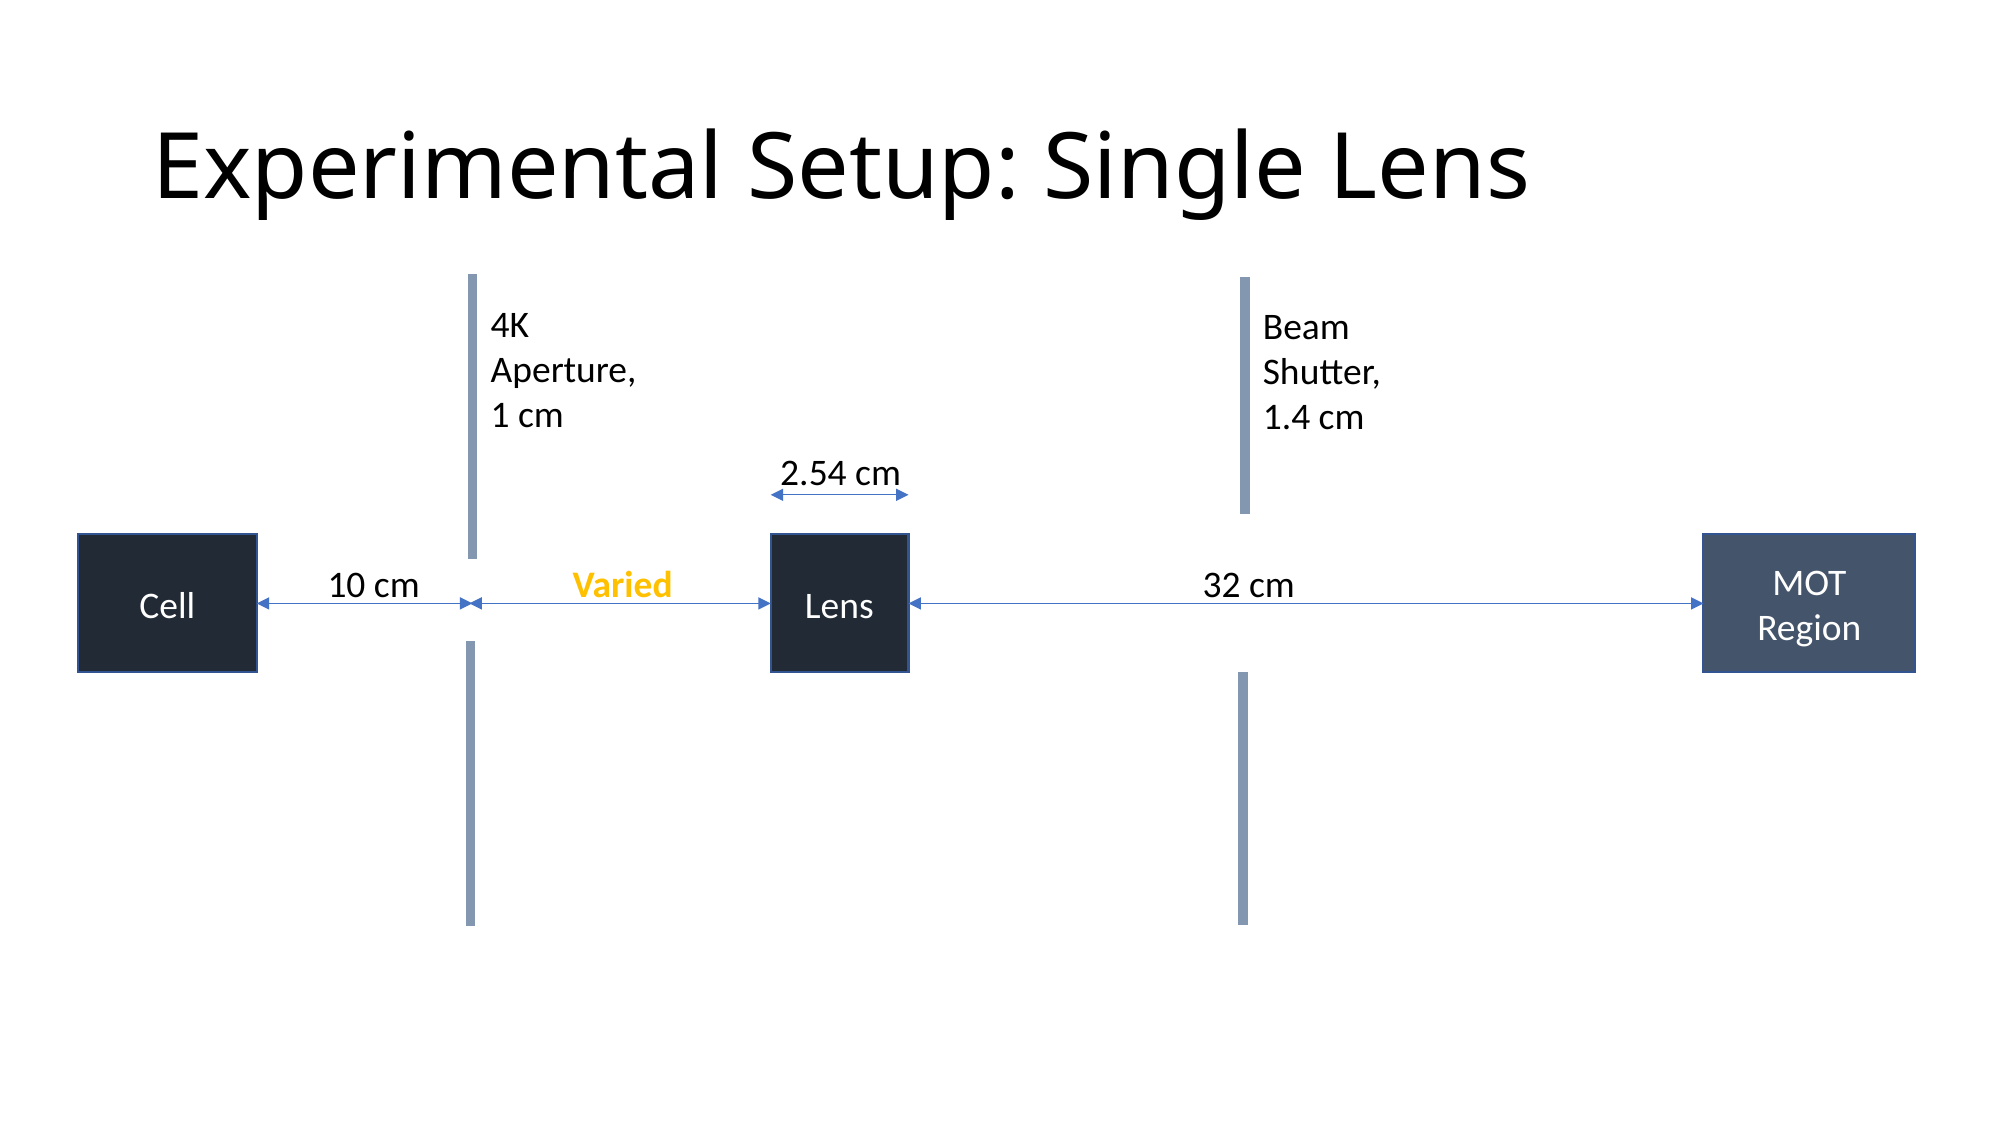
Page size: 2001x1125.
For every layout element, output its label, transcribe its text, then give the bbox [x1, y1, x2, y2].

text_box 2.54 cm [765, 440, 928, 501]
text_box Cell [77, 533, 258, 673]
text_box 4K Aperture, 1 cm [475, 293, 666, 443]
text_box 32 cm [1187, 604, 1350, 613]
text_box MOT Region [1702, 533, 1916, 673]
text_box Beam Shutter, 1.4 cm [1248, 294, 1438, 445]
text_box Varied [553, 552, 692, 603]
text_box Varied [553, 604, 692, 613]
text_box 10 cm [304, 604, 443, 613]
text_box 10 cm [304, 552, 443, 603]
text_box Lens [770, 533, 910, 673]
title Experimental Setup: Single Lens [137, 59, 1863, 278]
text_box 32 cm [1187, 552, 1350, 603]
